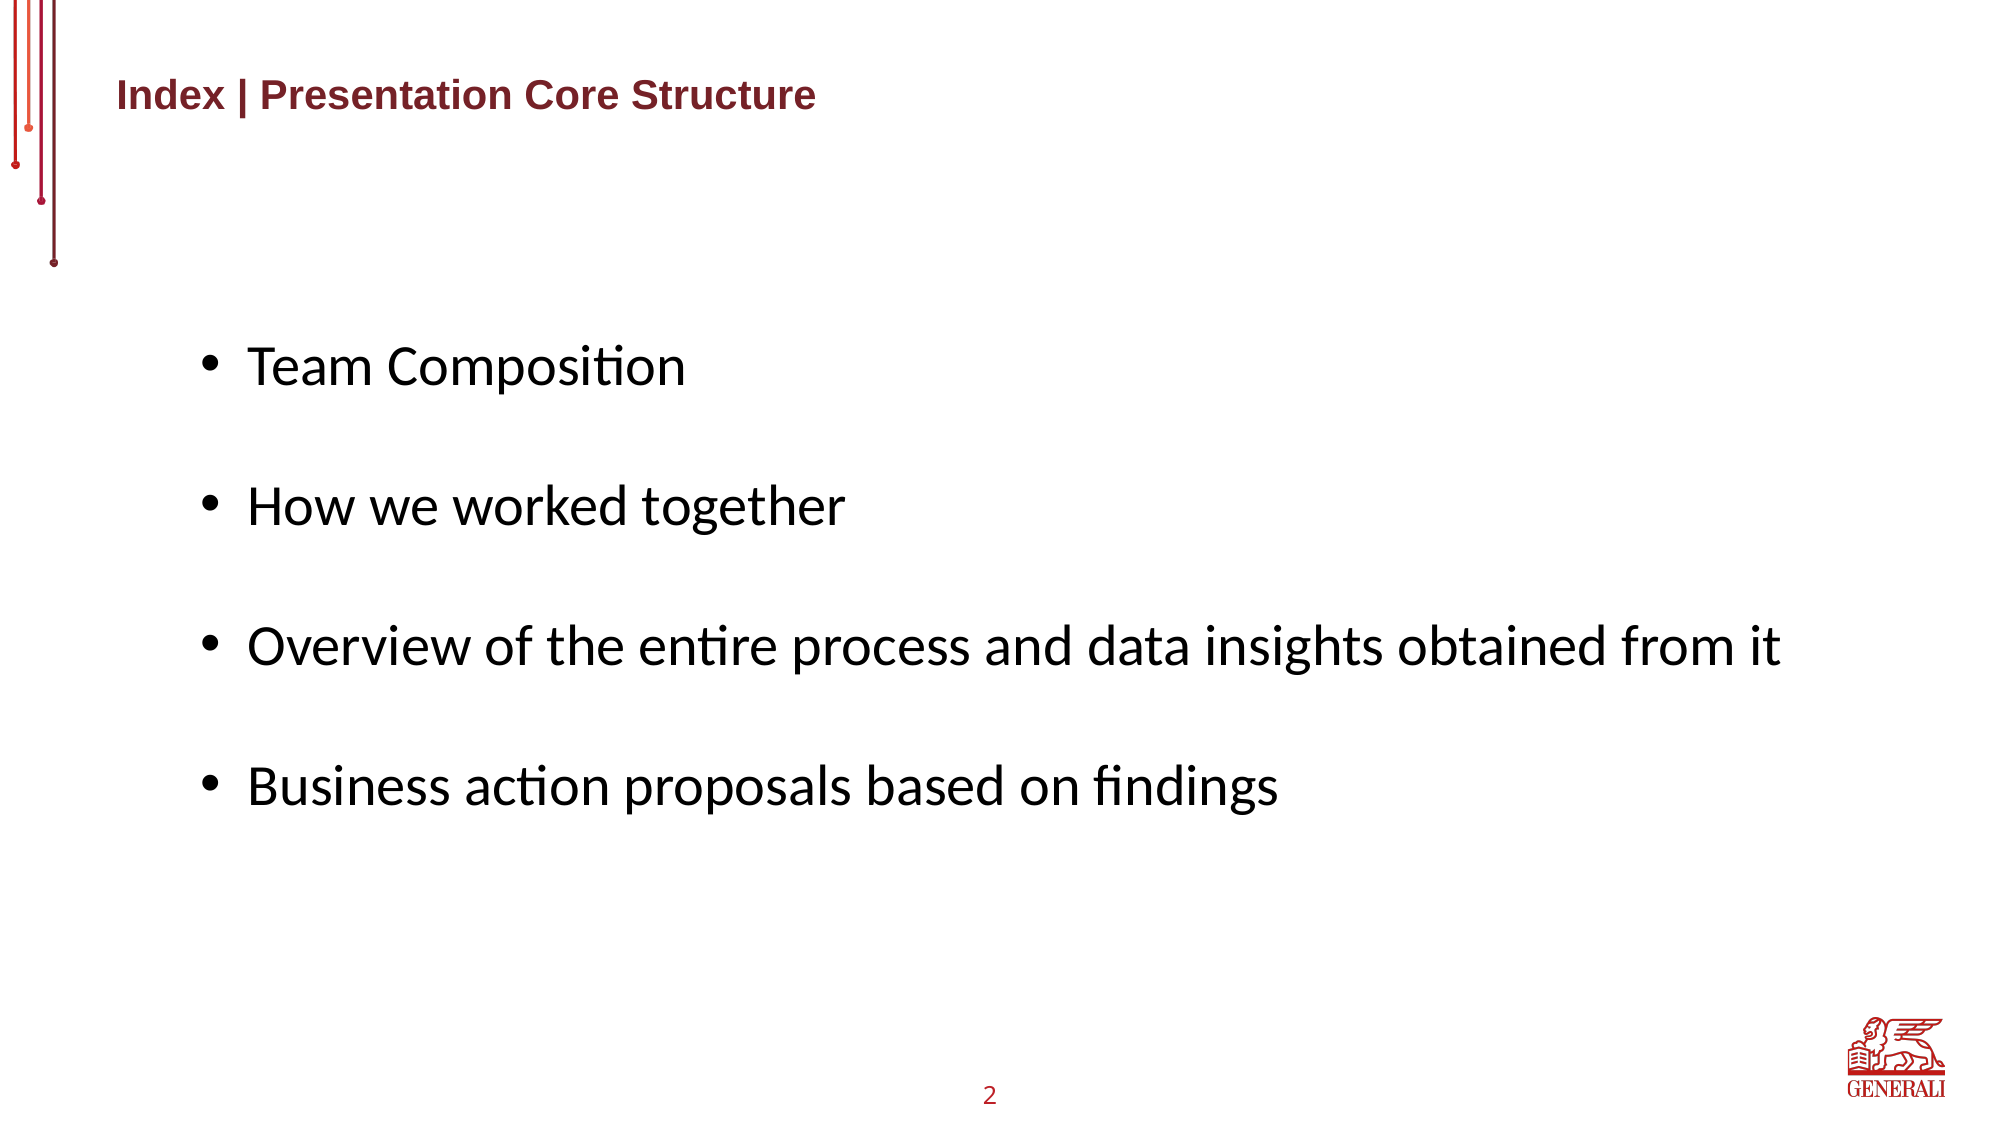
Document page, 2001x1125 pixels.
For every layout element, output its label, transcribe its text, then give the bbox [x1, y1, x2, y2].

text_box Index | Presentation Core Structure [116, 75, 1291, 125]
picture [11, 0, 58, 270]
text_box Team Composition How we worked together Overview of the entire process and data insights obtained from it Business action proposals based on findings [186, 319, 1885, 895]
text_box 2 [955, 1072, 1025, 1110]
